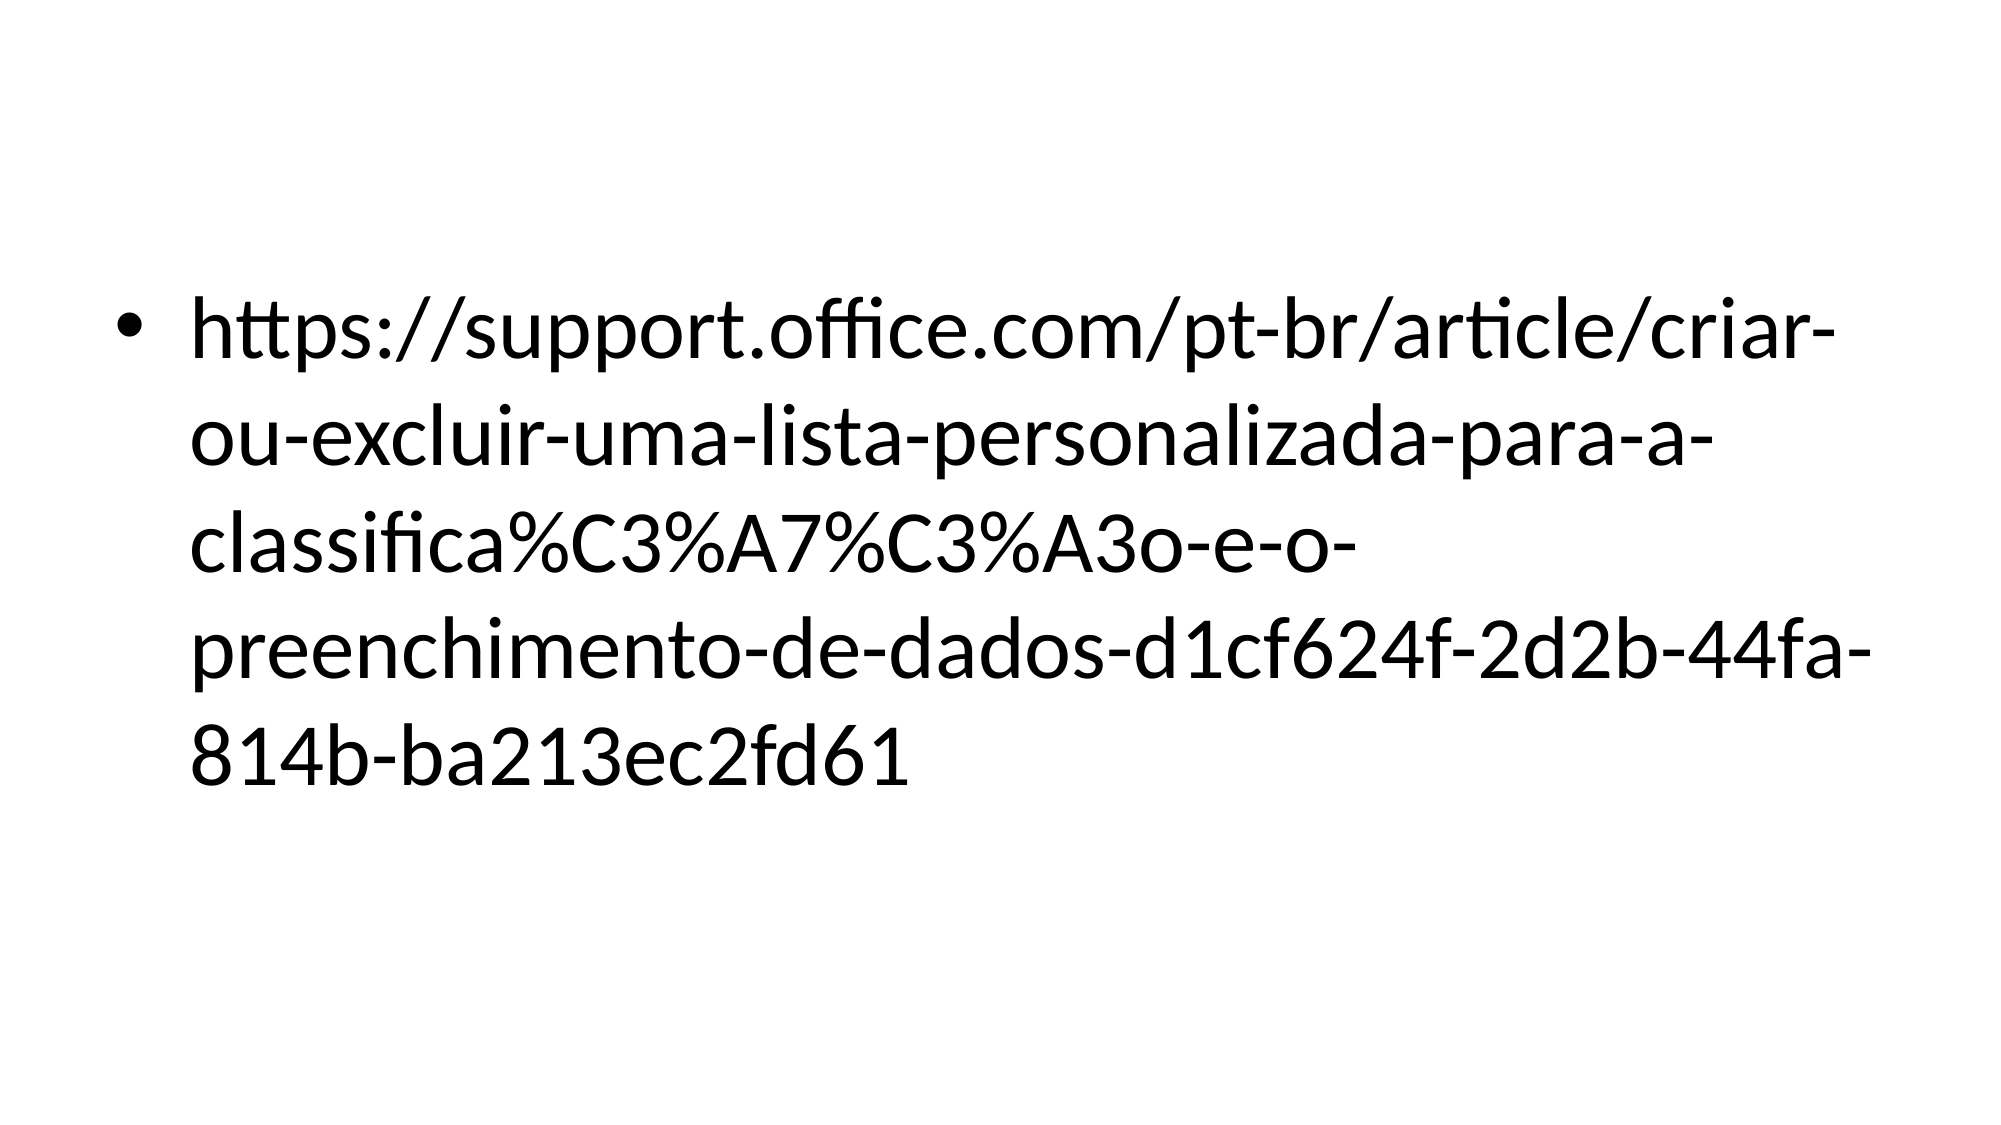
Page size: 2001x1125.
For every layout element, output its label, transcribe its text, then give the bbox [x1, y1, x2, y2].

list https://support.office.com/pt-br/article/criar-ou-excluir-uma-lista-personalizada-para-a-classifica%C3%A7%C3%A3o-e-o-preenchimento-de-dados-d1cf624f-2d2b-44fa-814b-ba213ec2fd61 [99, 262, 1900, 1005]
